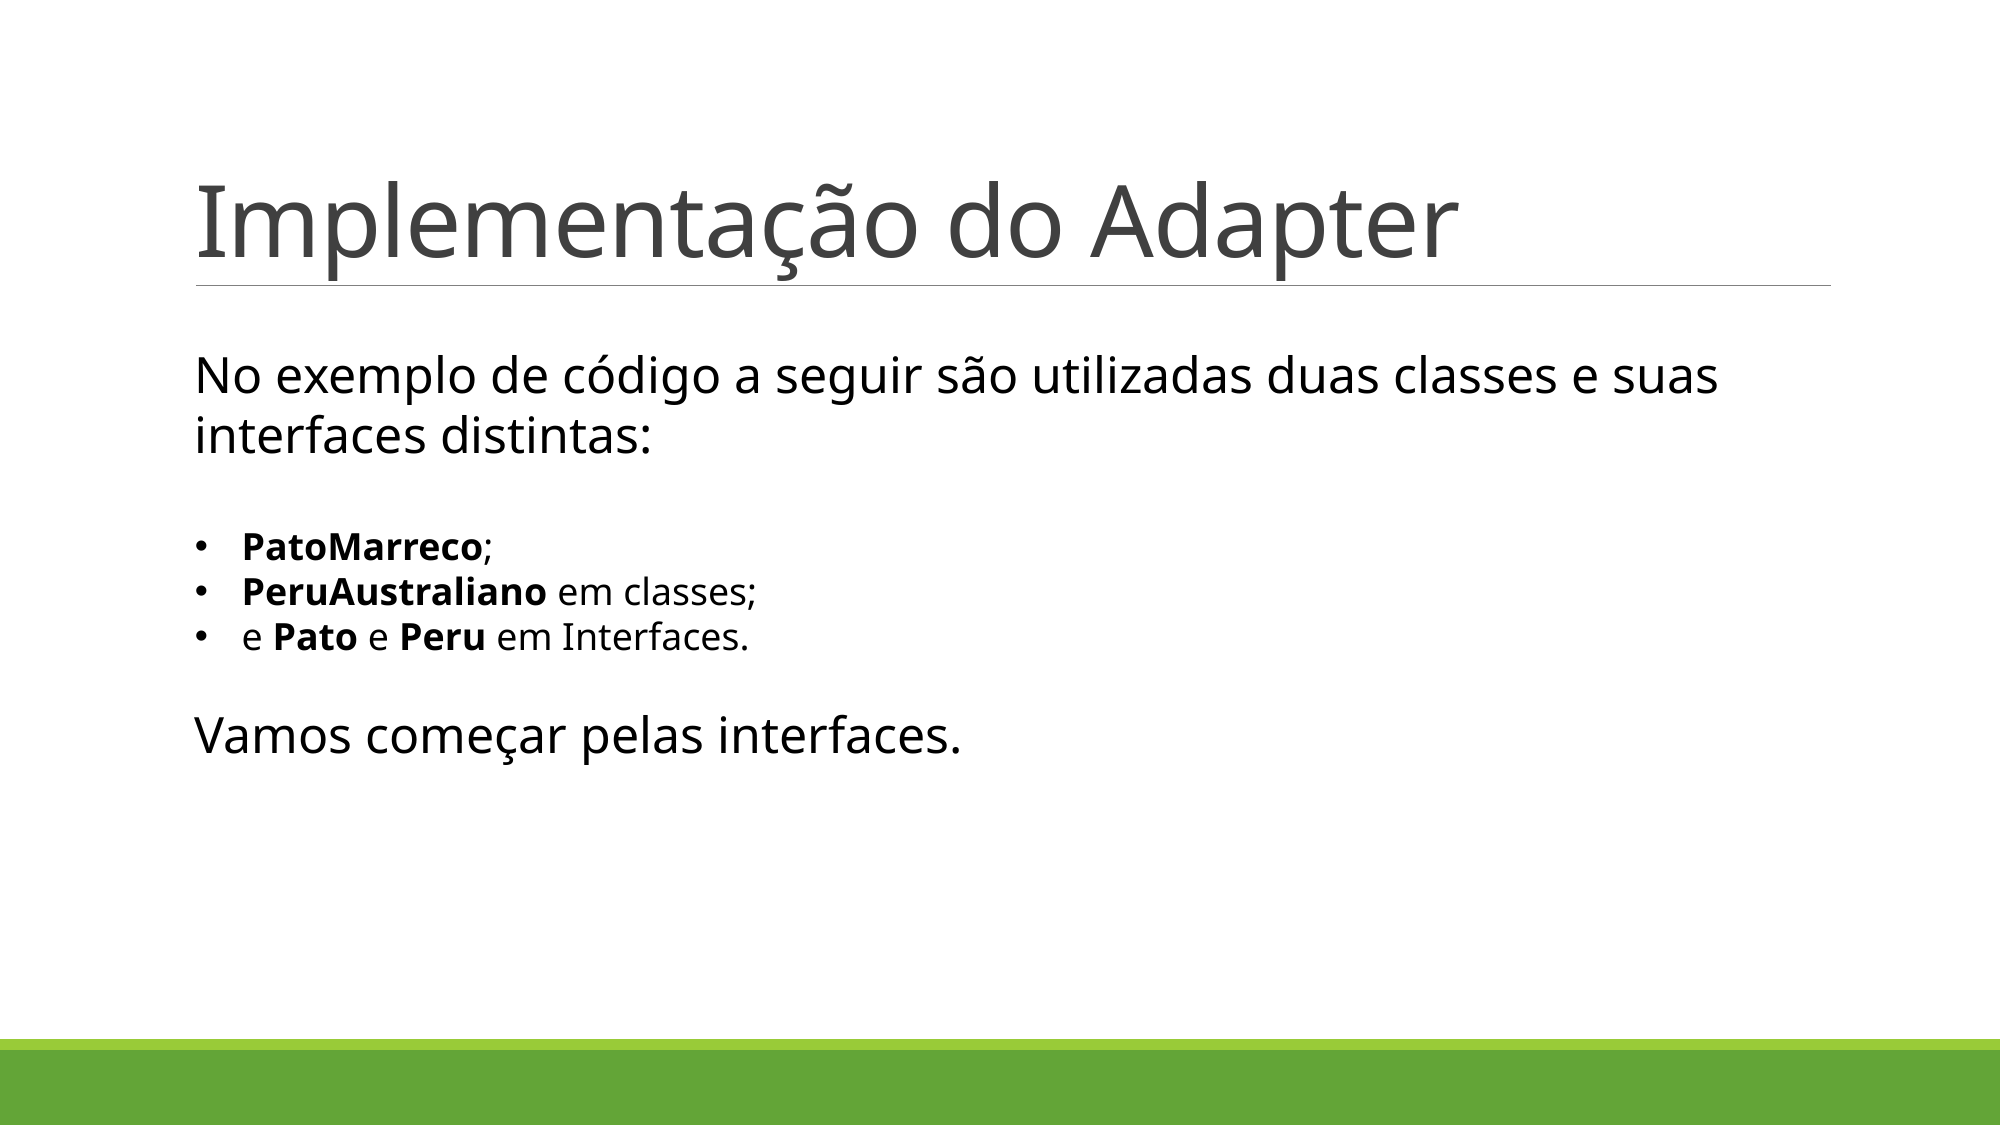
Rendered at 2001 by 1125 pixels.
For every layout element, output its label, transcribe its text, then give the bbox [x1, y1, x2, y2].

text_box No exemplo de código a seguir são utilizadas duas classes e suas interfaces distintas: PatoMarreco; PeruAustraliano em classes; e Pato e Peru em Interfaces. Vamos começar pelas interfaces. [180, 335, 1806, 906]
title Implementação do Adapter [180, 47, 1830, 285]
